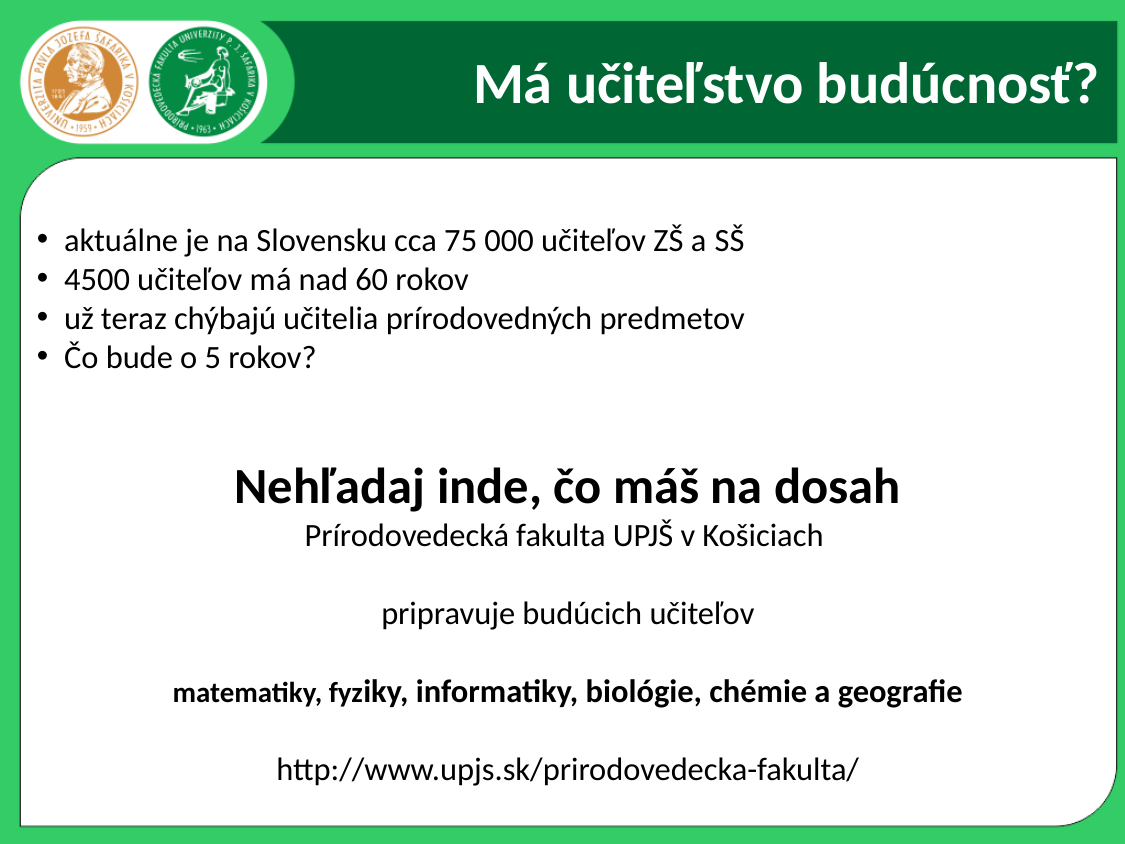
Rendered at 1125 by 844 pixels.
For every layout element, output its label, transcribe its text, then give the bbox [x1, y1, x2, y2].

list aktuálne je na Slovensku cca 75 000 učiteľov ZŠ a SŠ 4500 učiteľov má nad 60 rokov už teraz chýbajú učitelia prírodovedných predmetov Čo bude o 5 rokov? Nehľadaj inde, čo máš na dosah Prírodovedecká fakulta UPJŠ v Košiciach pripravuje budúcich učiteľov matematiky, fyziky, informatiky, biológie, chémie a geografie http://www.upjs.sk/prirodovedecka-fakulta/ [21, 171, 1115, 801]
picture [0, 0, 1125, 844]
title Má učiteľstvo budúcnosť? [297, 27, 1115, 143]
